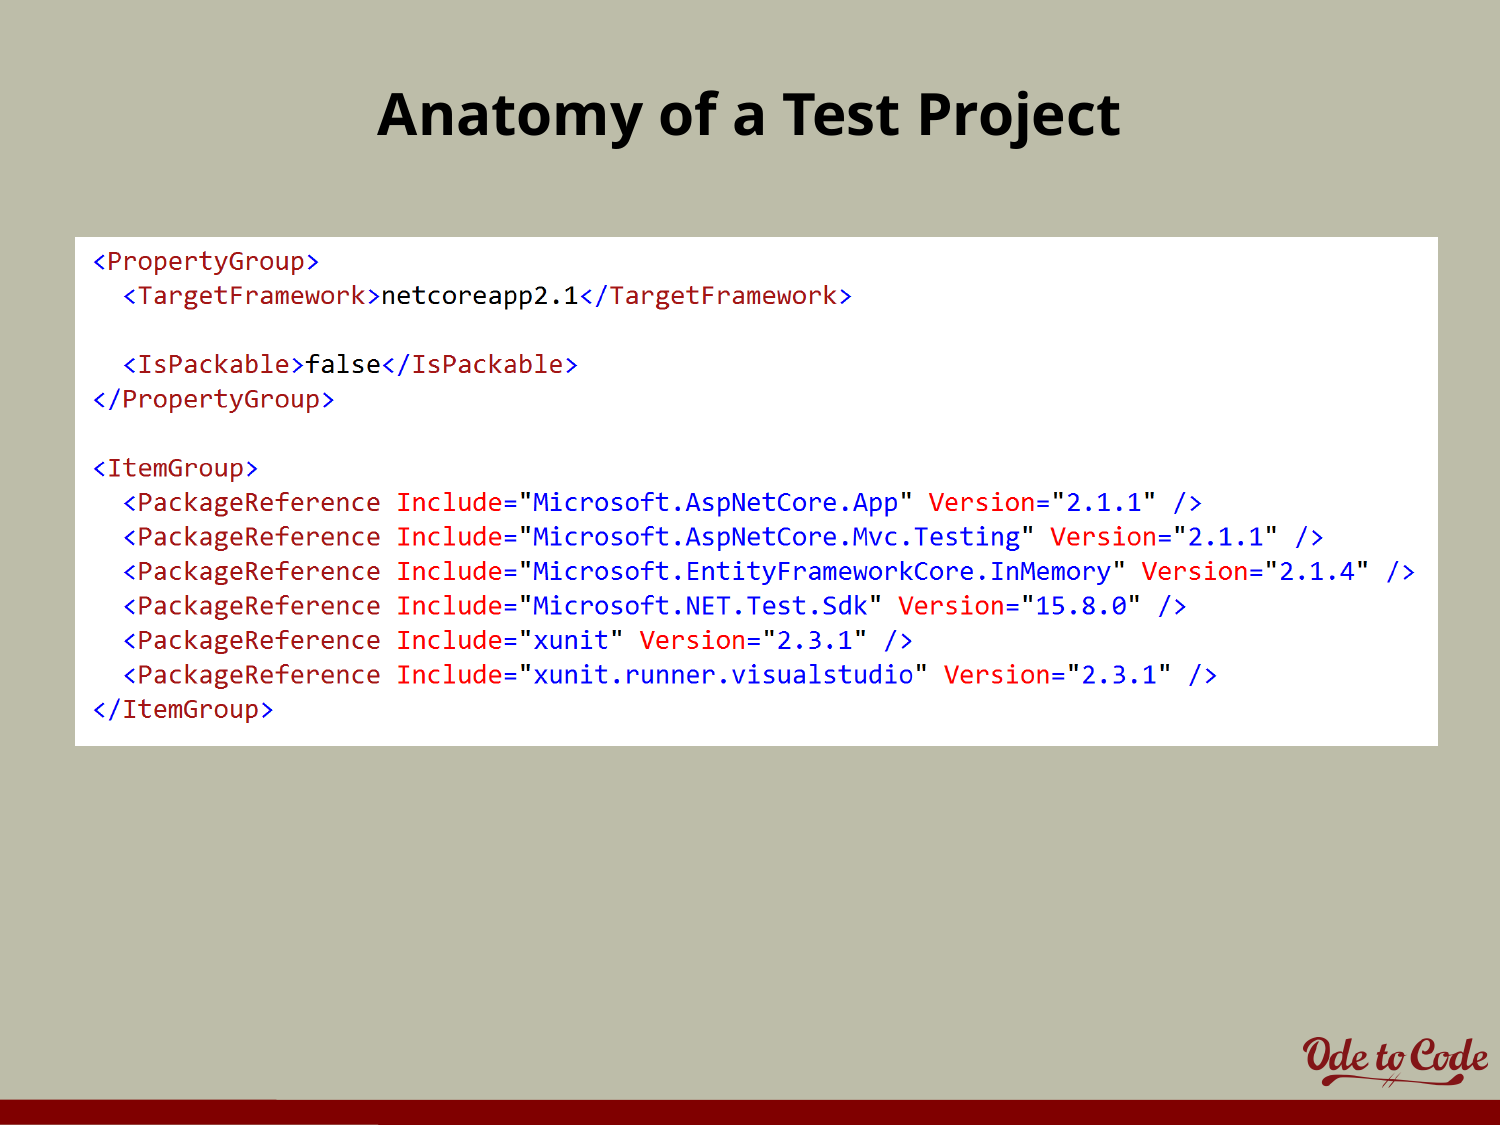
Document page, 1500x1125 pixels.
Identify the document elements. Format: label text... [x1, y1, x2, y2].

title Anatomy of a Test Project [74, 49, 1426, 176]
picture [1303, 1037, 1488, 1088]
picture [74, 237, 1438, 746]
